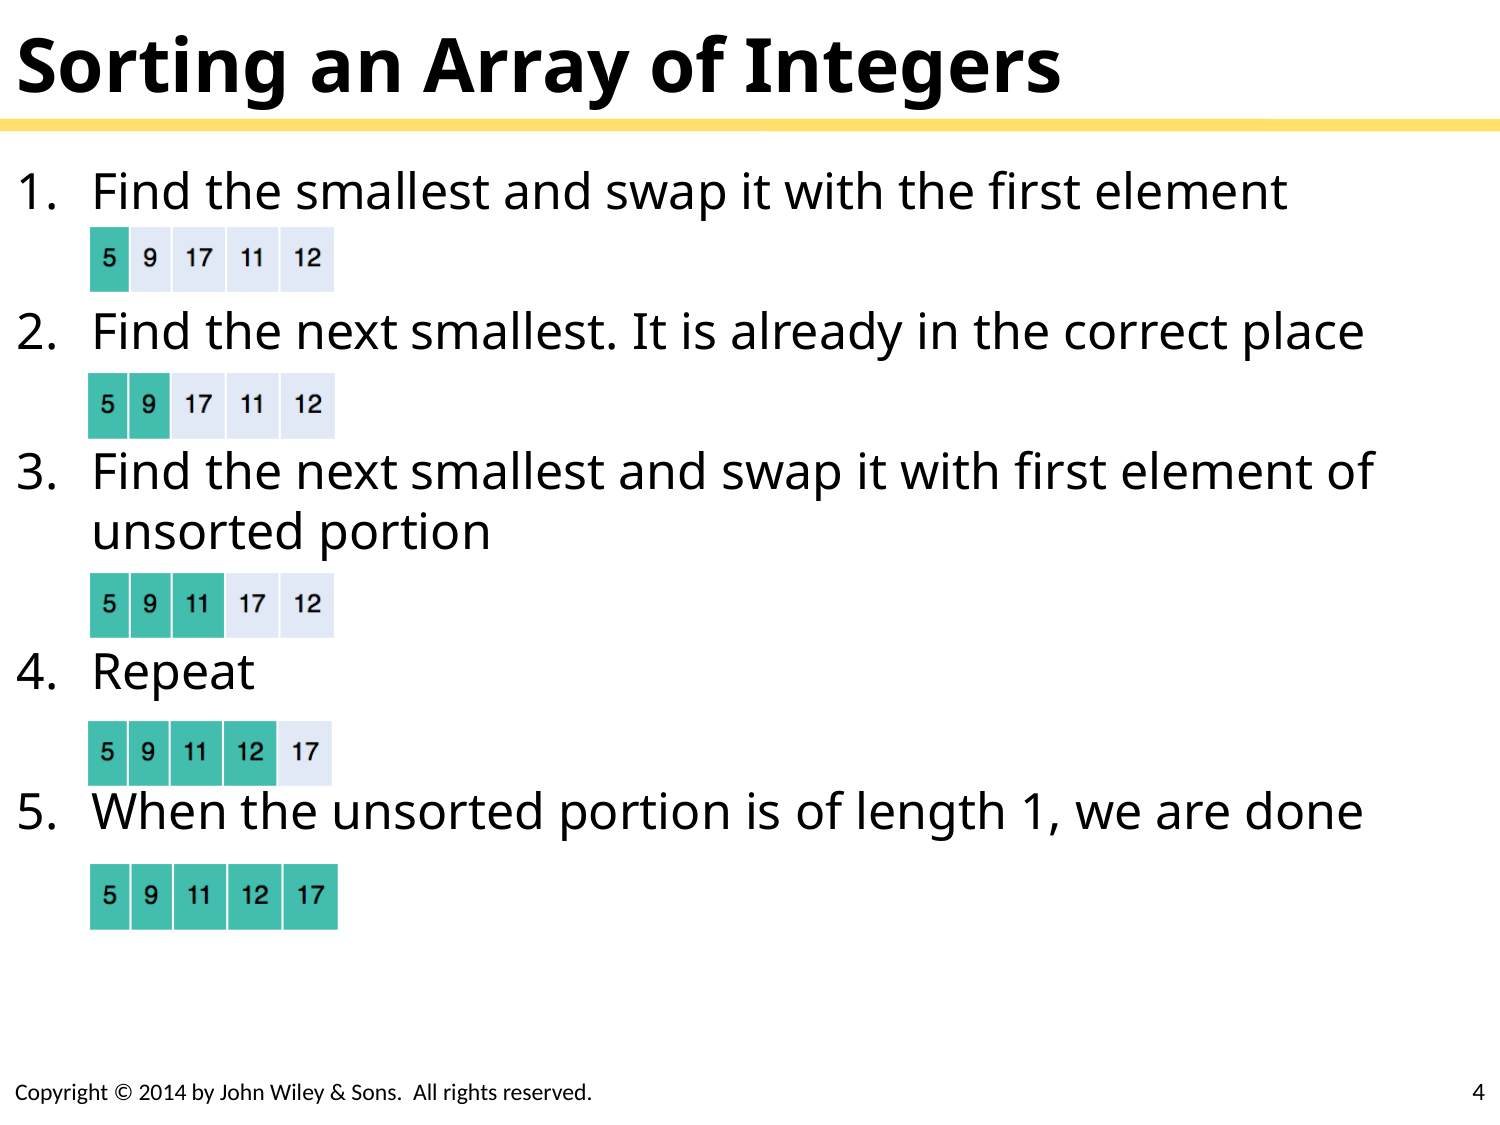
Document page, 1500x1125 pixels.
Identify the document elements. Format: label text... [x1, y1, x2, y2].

title Sorting an Array of Integers [1, 0, 1500, 125]
picture [85, 719, 336, 789]
picture [88, 863, 341, 933]
list Find the smallest and swap it with the first element Find the next smallest. It is already in the correct place Find the next smallest and swap it with first element of unsorted portion Repeat When the unsorted portion is of length 1, we are done [1, 152, 1500, 1024]
picture [88, 225, 337, 295]
picture [85, 372, 338, 442]
picture [88, 571, 337, 641]
